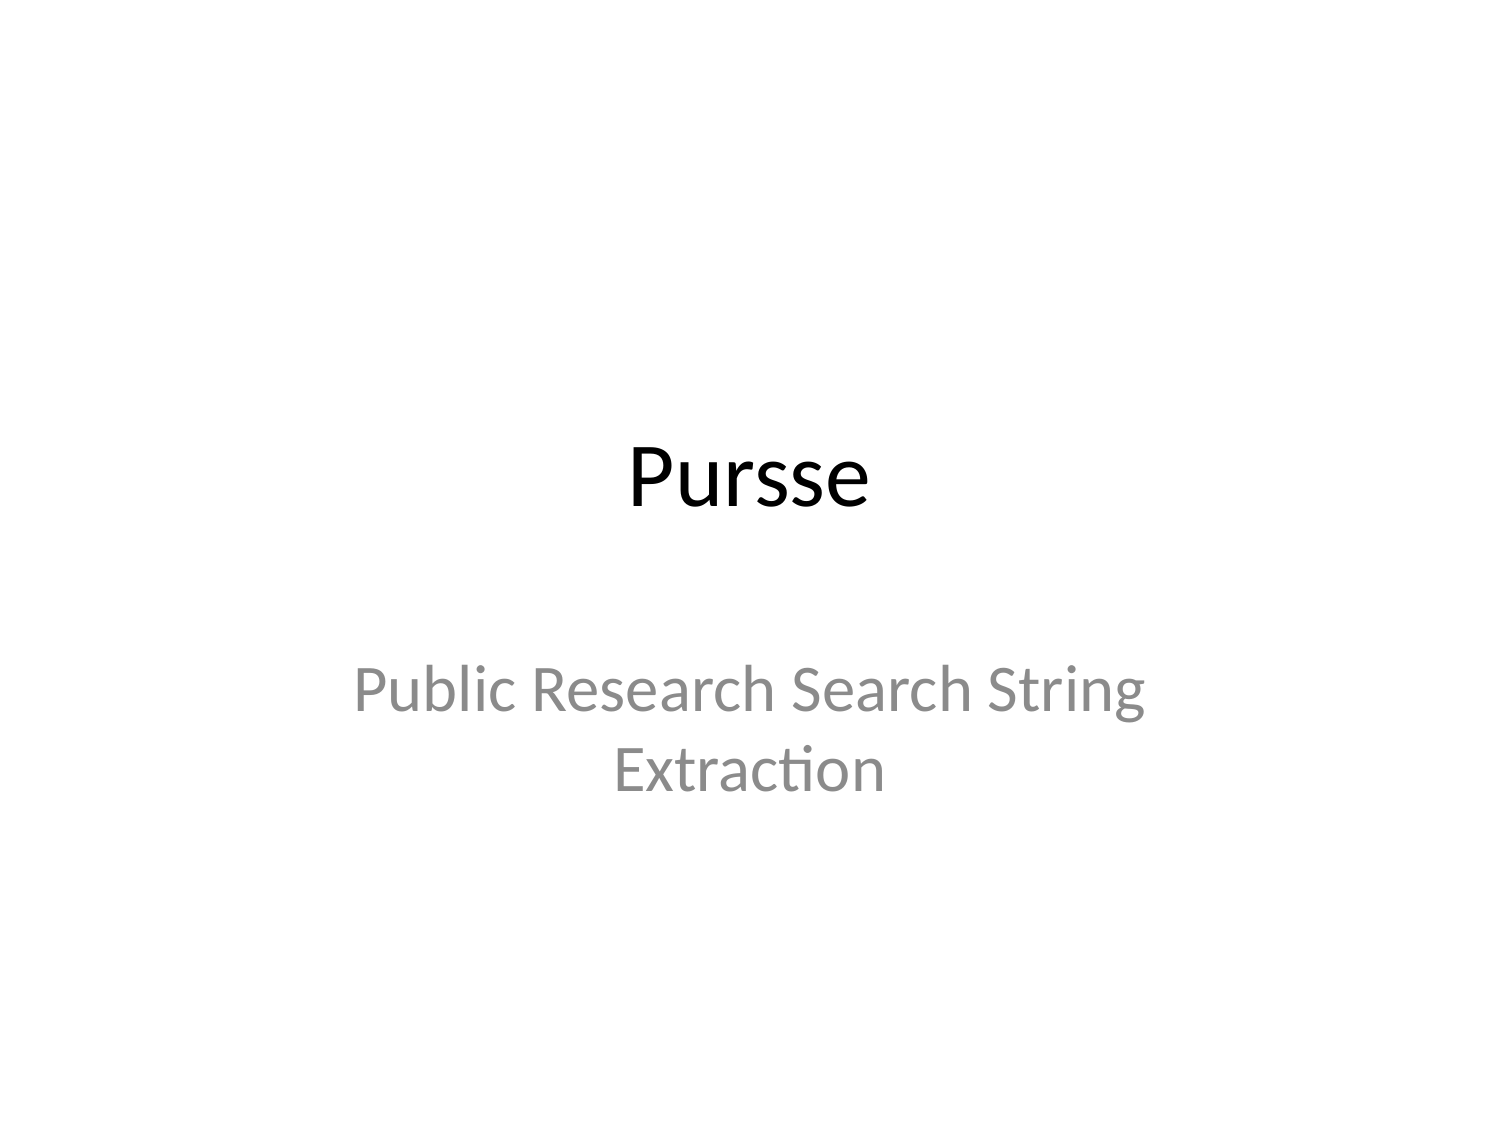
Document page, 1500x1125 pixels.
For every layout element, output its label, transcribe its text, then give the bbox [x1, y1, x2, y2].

subtitle Public Research Search String Extraction [225, 637, 1275, 925]
title Pursse [112, 349, 1388, 591]
